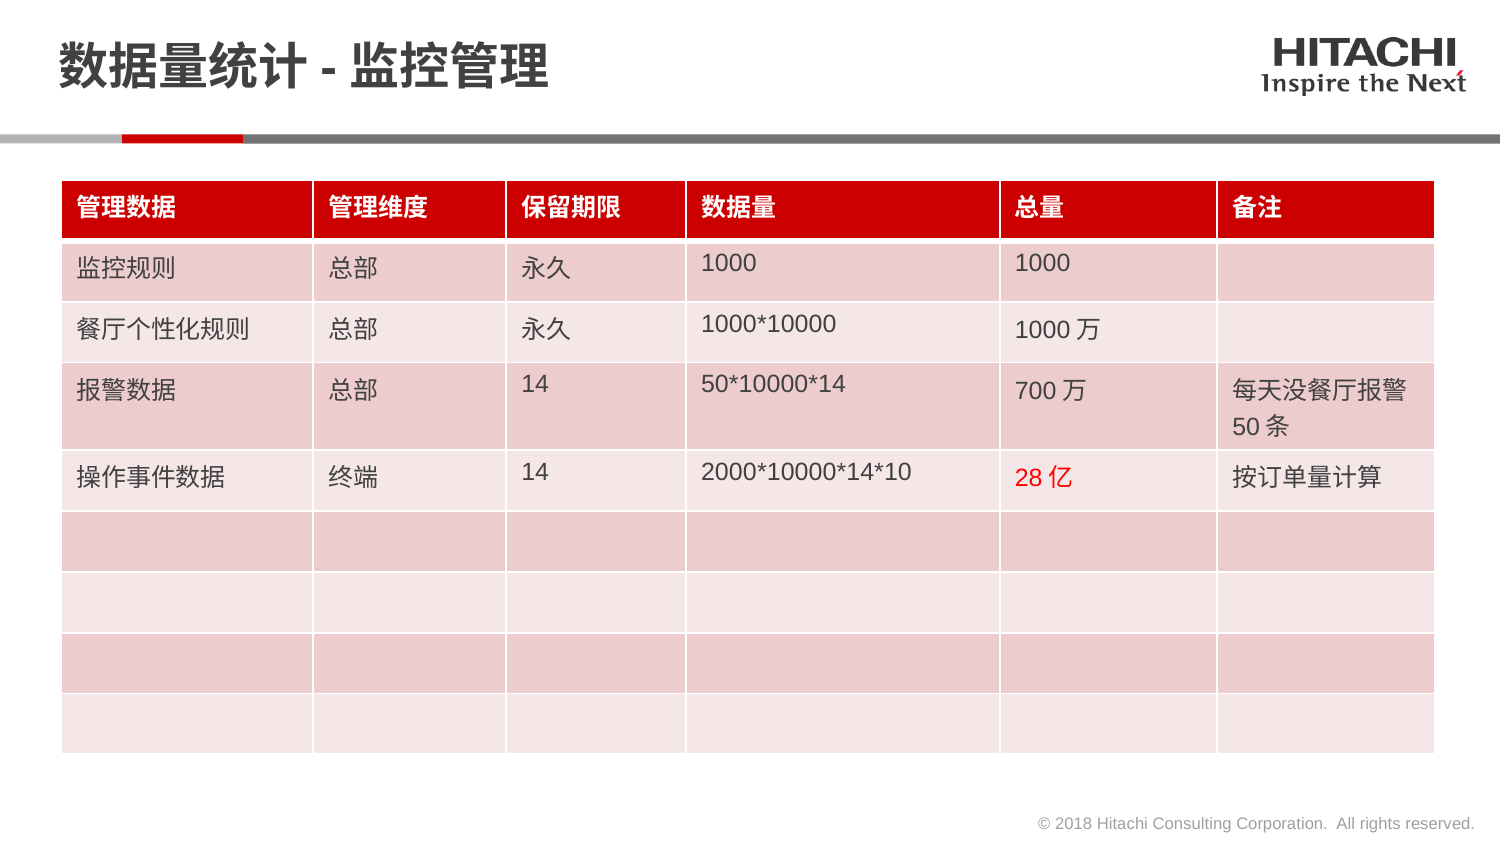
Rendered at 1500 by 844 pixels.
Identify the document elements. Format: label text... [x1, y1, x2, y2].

table_cell 总部 [314, 303, 505, 362]
table_cell 700万 [1001, 363, 1216, 449]
table_cell [1218, 512, 1434, 571]
table_cell 报警数据 [62, 363, 312, 449]
table_cell [314, 512, 505, 571]
table_cell [507, 634, 685, 693]
table_cell [1001, 634, 1216, 693]
table_cell 操作事件数据 [62, 451, 312, 510]
table_cell 总部 [314, 363, 505, 449]
table_cell [1001, 512, 1216, 571]
table_header 数据量 [687, 181, 999, 238]
table_cell [314, 573, 505, 632]
table_cell 餐厅个性化规则 [62, 303, 312, 362]
table_cell 1000 [687, 244, 999, 301]
table_cell 2000*10000*14*10 [687, 451, 999, 510]
table_cell 每天没餐厅报警50条 [1218, 363, 1434, 449]
table_cell 按订单量计算 [1218, 451, 1434, 510]
table_cell 监控规则 [62, 244, 312, 301]
table_cell [687, 634, 999, 693]
table_cell [1001, 573, 1216, 632]
table_cell 永久 [507, 244, 685, 301]
table_header 总量 [1001, 181, 1216, 238]
table_cell 14 [507, 451, 685, 510]
table_cell 14 [507, 363, 685, 449]
table_header 备注 [1218, 181, 1434, 238]
table_cell 1000万 [1001, 303, 1216, 362]
table_cell [687, 512, 999, 571]
table_cell [687, 573, 999, 632]
table_cell 1000*10000 [687, 303, 999, 362]
table_cell [687, 694, 999, 753]
table_cell [1001, 694, 1216, 753]
table_cell [1218, 694, 1434, 753]
table_cell [507, 573, 685, 632]
table_header 管理维度 [314, 181, 505, 238]
table_cell [507, 512, 685, 571]
table_header 保留期限 [507, 181, 685, 238]
table_cell [62, 573, 312, 632]
table_cell [314, 634, 505, 693]
table_cell 50*10000*14 [687, 363, 999, 449]
table_cell 28亿 [1001, 451, 1216, 510]
table_cell [62, 634, 312, 693]
table_cell [62, 512, 312, 571]
table_cell 永久 [507, 303, 685, 362]
table_cell 1000 [1001, 244, 1216, 301]
picture [1261, 37, 1466, 96]
table_cell [1218, 573, 1434, 632]
table_cell [1218, 303, 1434, 362]
table_cell 总部 [314, 244, 505, 301]
table_cell [314, 694, 505, 753]
table_cell [62, 694, 312, 753]
title 数据量统计-监控管理 [43, 8, 1200, 129]
table_cell 终端 [314, 451, 505, 510]
table_cell [507, 694, 685, 753]
table_cell [1218, 634, 1434, 693]
table_cell [1218, 244, 1434, 301]
table_header 管理数据 [62, 181, 312, 238]
